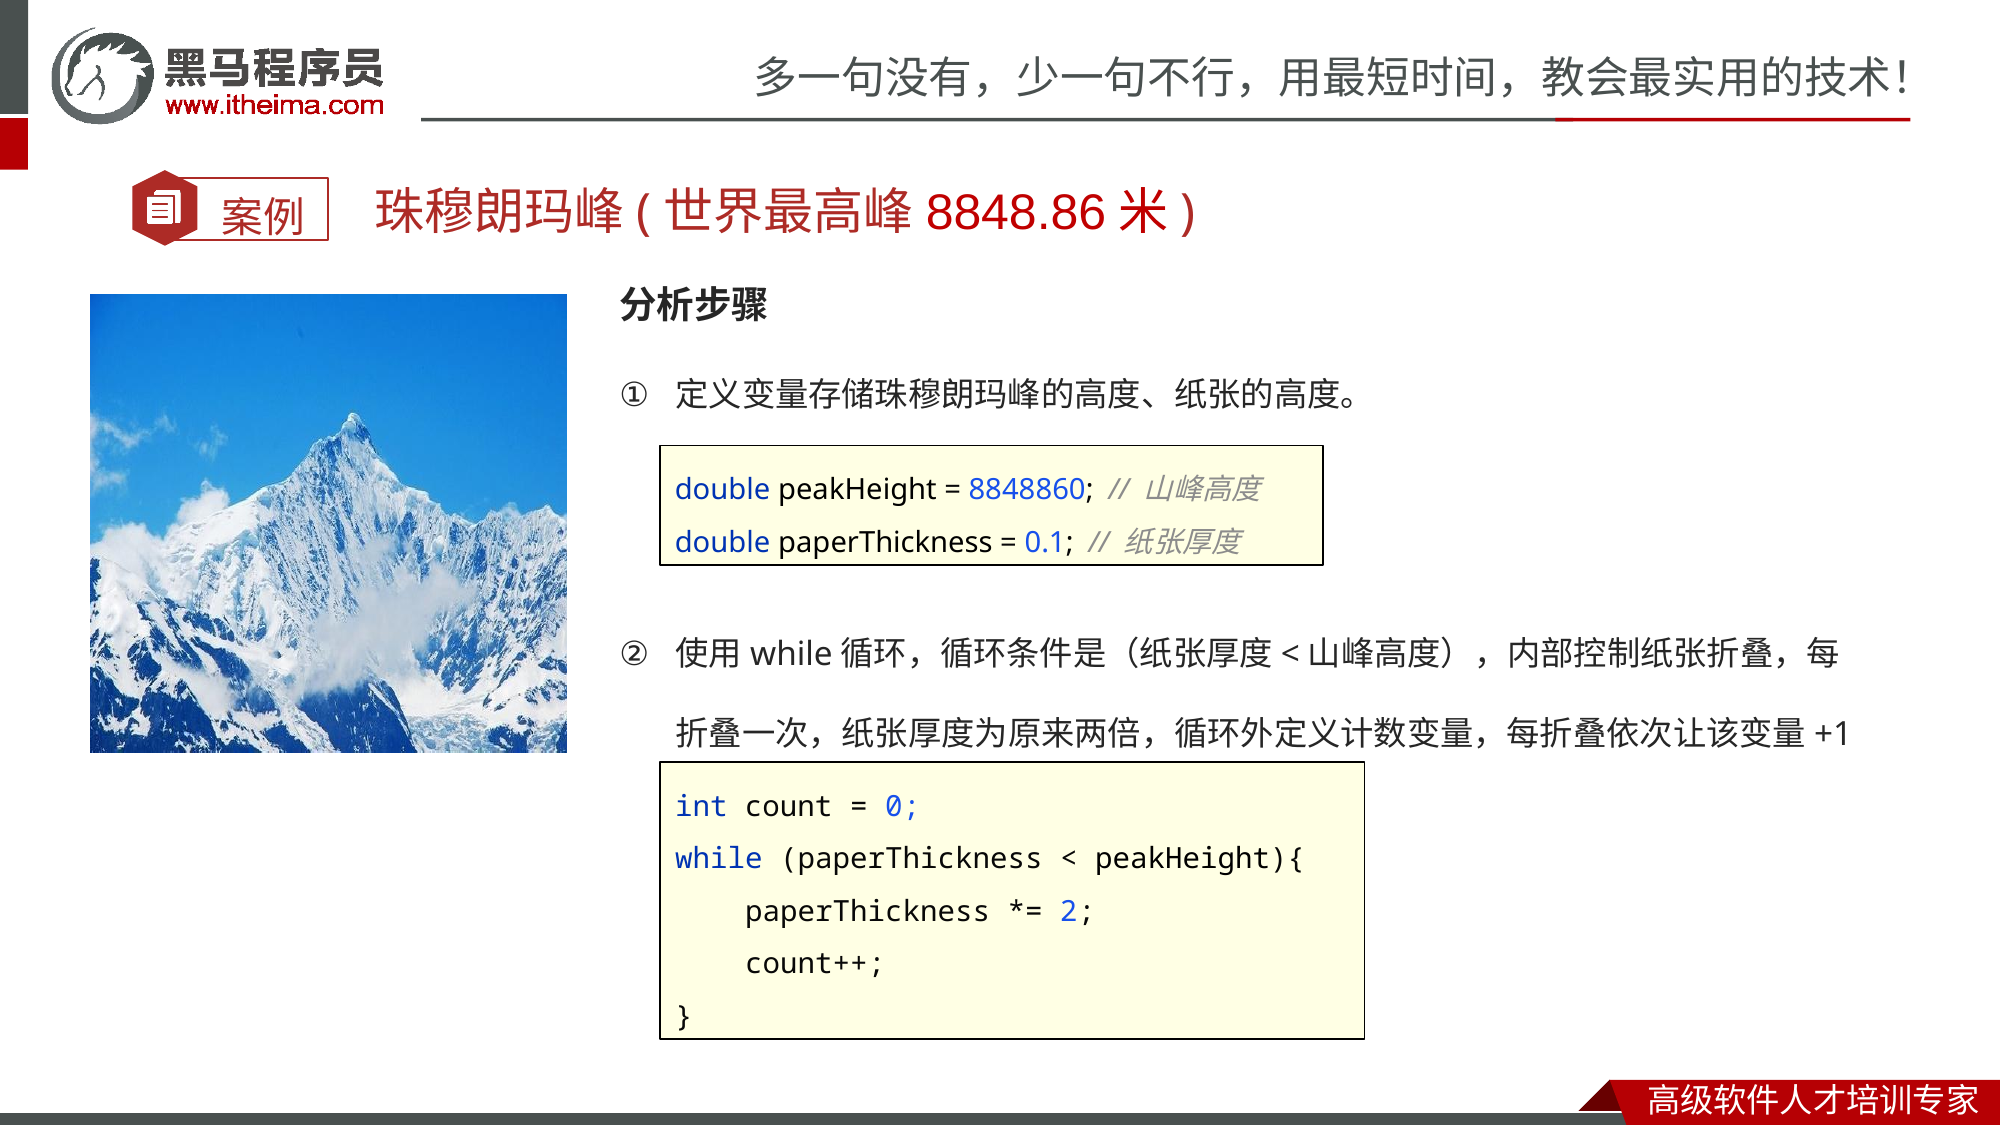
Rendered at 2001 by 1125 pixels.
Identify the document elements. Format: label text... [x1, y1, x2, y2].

list 珠穆朗玛峰(世界最高峰8848.86米) [360, 166, 1872, 252]
text_box int count = 0; while (paperThickness < peakHeight){ paperThickness *= 2; count++; } [660, 762, 1365, 1040]
text_box double peakHeight = 8848860; // 山峰高度 double paperThickness = 0.1; // 纸张厚度 [660, 445, 1324, 566]
list 分析步骤 定义变量存储珠穆朗玛峰的高度、纸张的高度。 使用while循环，循环条件是（纸张厚度<山峰高度），内部控制纸张折叠，每折叠一次，纸张厚度为原来两倍，循环外定义计数变量，每折叠依次让该变量+1 [604, 251, 1872, 944]
picture [90, 294, 568, 753]
picture [50, 26, 384, 125]
picture [147, 190, 181, 224]
